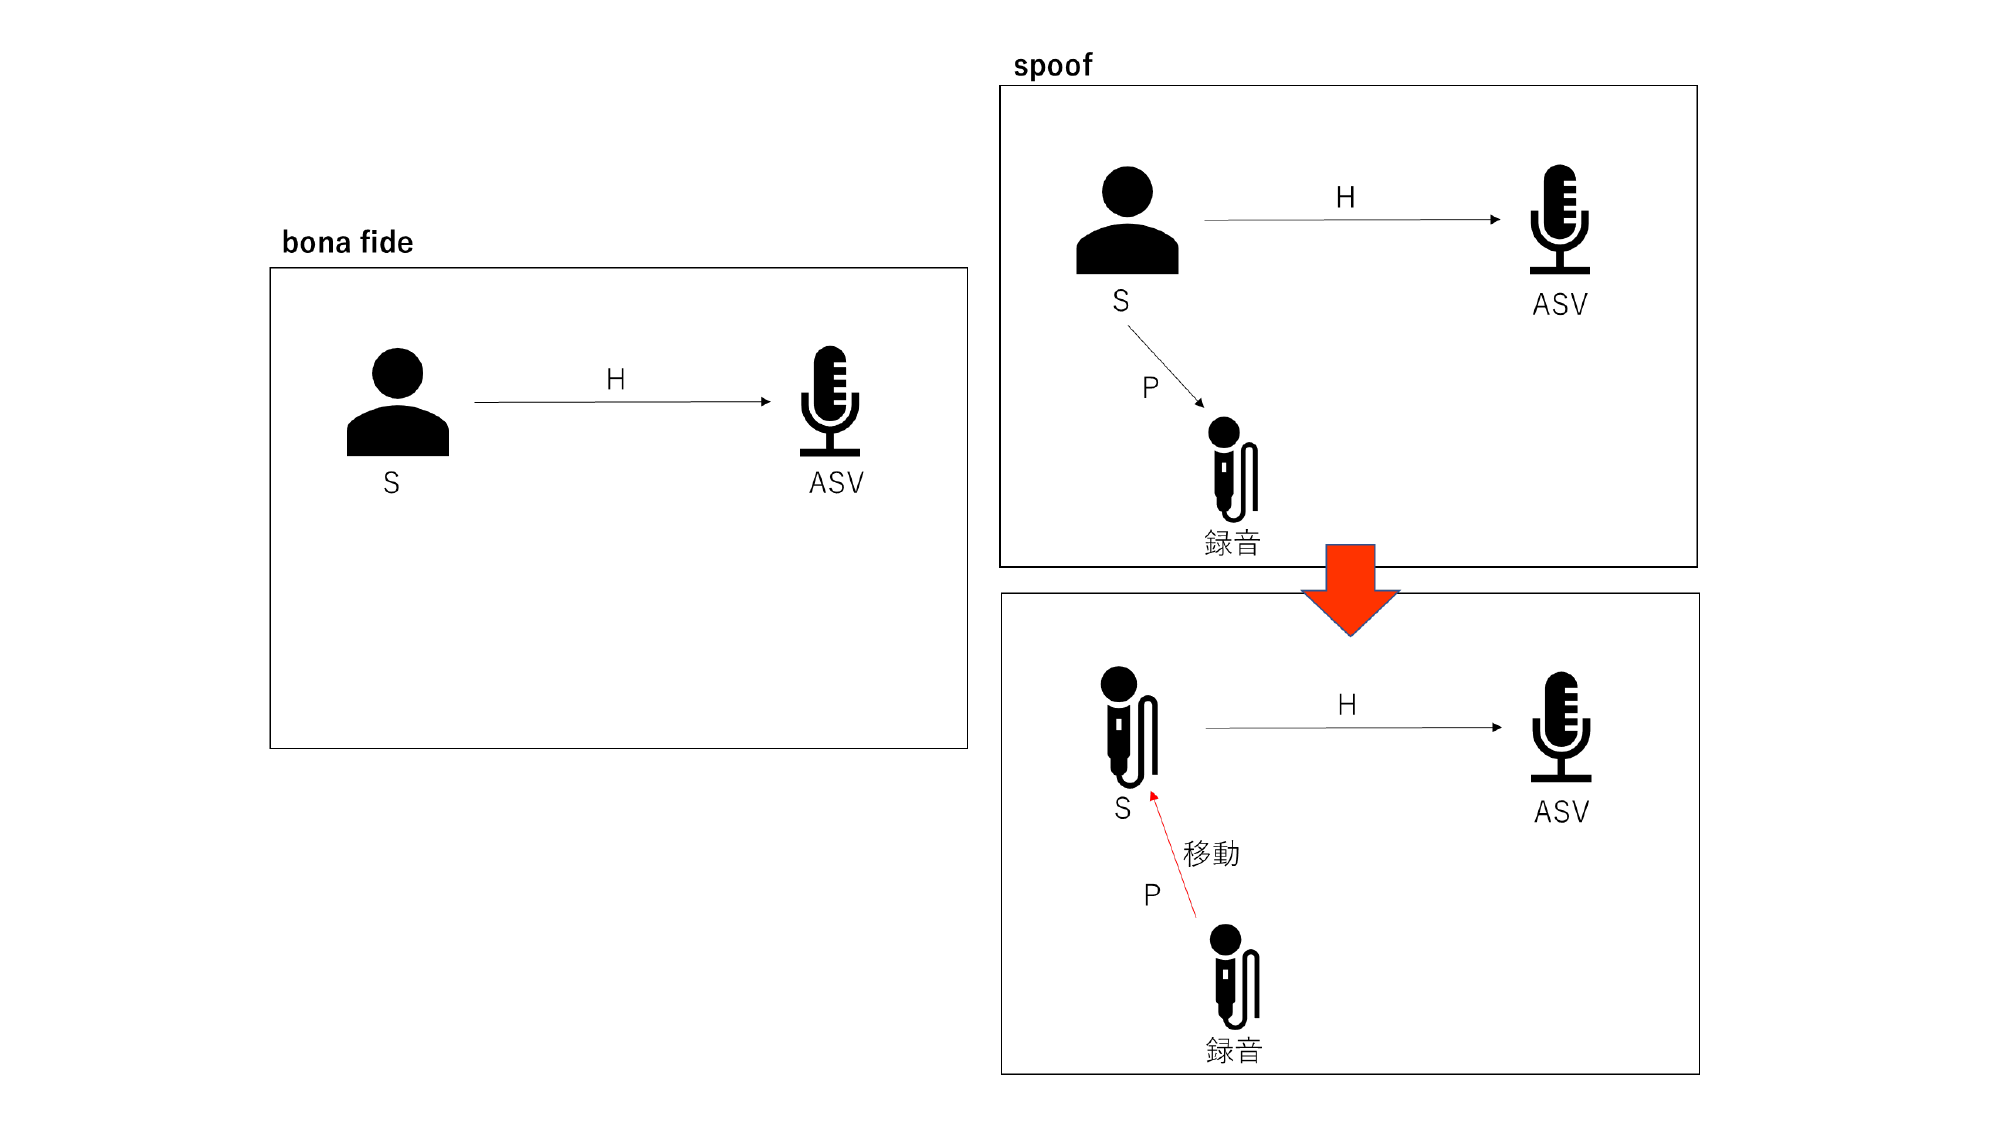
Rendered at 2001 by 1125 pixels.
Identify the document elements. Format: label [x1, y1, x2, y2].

picture [263, 38, 1700, 1087]
